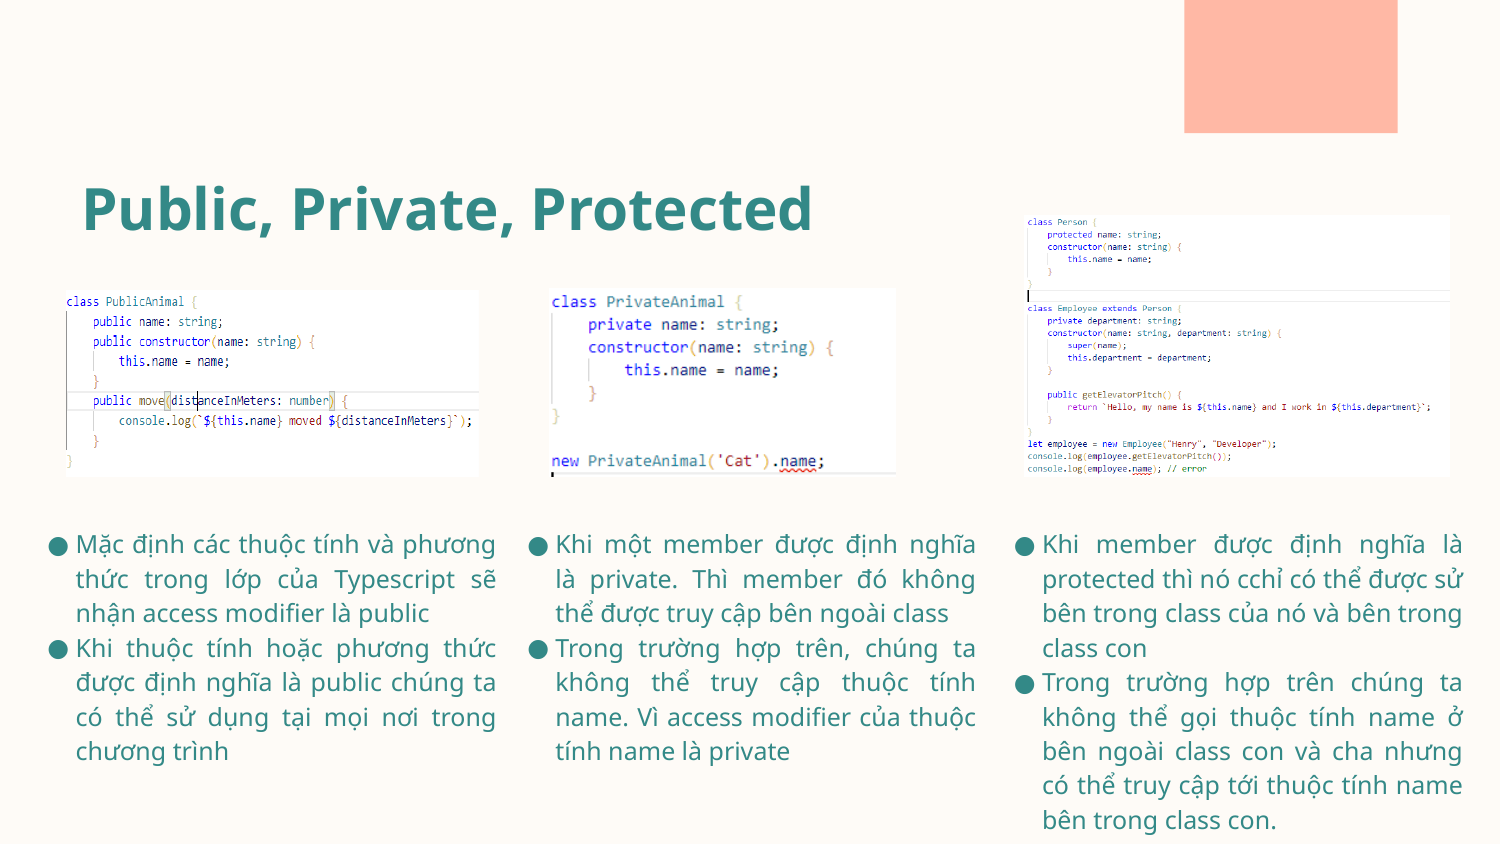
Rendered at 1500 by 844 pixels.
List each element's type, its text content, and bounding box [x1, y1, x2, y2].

picture [1024, 214, 1451, 477]
text_box Khi member được định nghĩa là protected thì nó cchỉ có thể được sử bên trong class của nó và bên trong class con Trong trường hợp trên chúng ta không thể gọi thuộc tính name ở bên ngoài class con và cha nhưng có thể truy cập tới thuộc tính name bên trong class con. [999, 509, 1479, 578]
text_box Khi một member được định nghĩa là private. Thì member đó không thể được truy cập bên ngoài class Trong trường hợp trên, chúng ta không thể truy cập thuộc tính name. Vì access modifier của thuộc tính name là private [512, 509, 992, 578]
picture [66, 290, 479, 477]
picture [548, 288, 896, 477]
title Public, Private, Protected [66, 0, 936, 258]
text_box Mặc định các thuộc tính và phương thức trong lớp của Typescript sẽ nhận access modifier là public Khi thuộc tính hoặc phương thức được định nghĩa là public chúng ta có thể sử dụng tại mọi nơi trong chương trình [32, 509, 512, 578]
